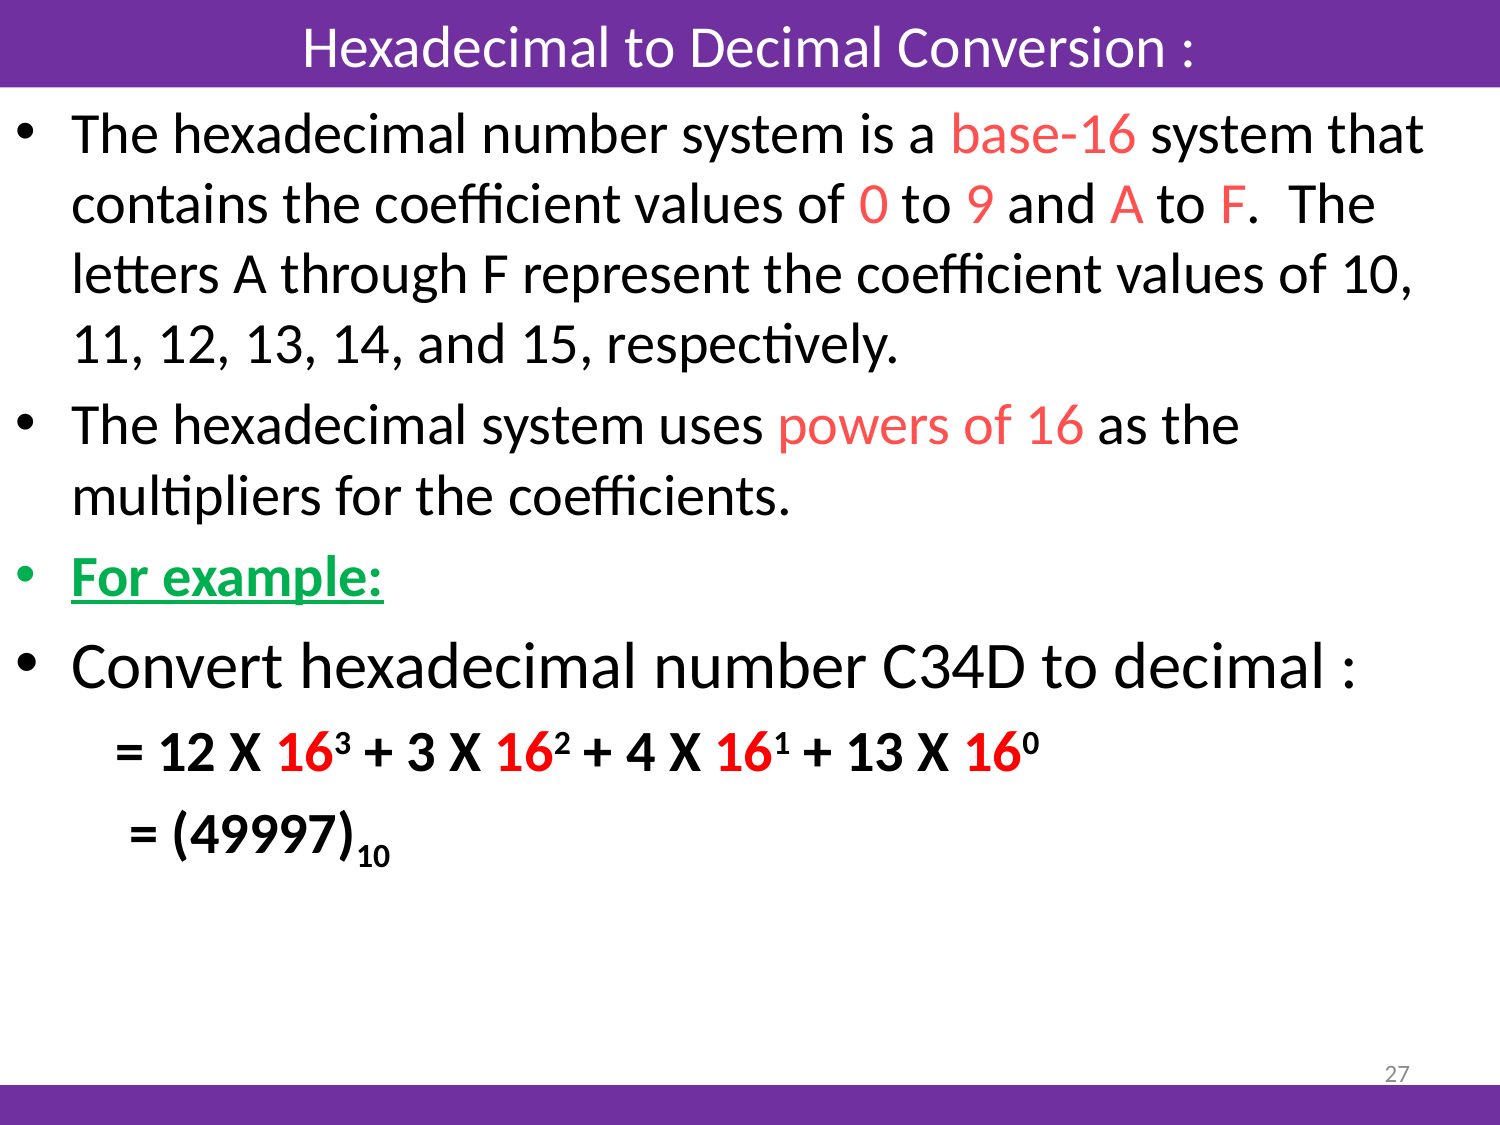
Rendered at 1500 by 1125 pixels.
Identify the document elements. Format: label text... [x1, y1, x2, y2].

title Hexadecimal to Decimal Conversion : [0, 0, 1500, 87]
list The hexadecimal number system is a base-16 system that contains the coefficient values of 0 to 9 and A to F. The letters A through F represent the coefficient values of 10, 11, 12, 13, 14, and 15, respectively. The hexadecimal system uses powers of 16 as the multipliers for the coefficients. For example: Convert hexadecimal number C34D to decimal : = 12 X 163 + 3 X 162 + 4 X 161 + 13 X 160 = (49997)10 [0, 87, 1500, 1125]
